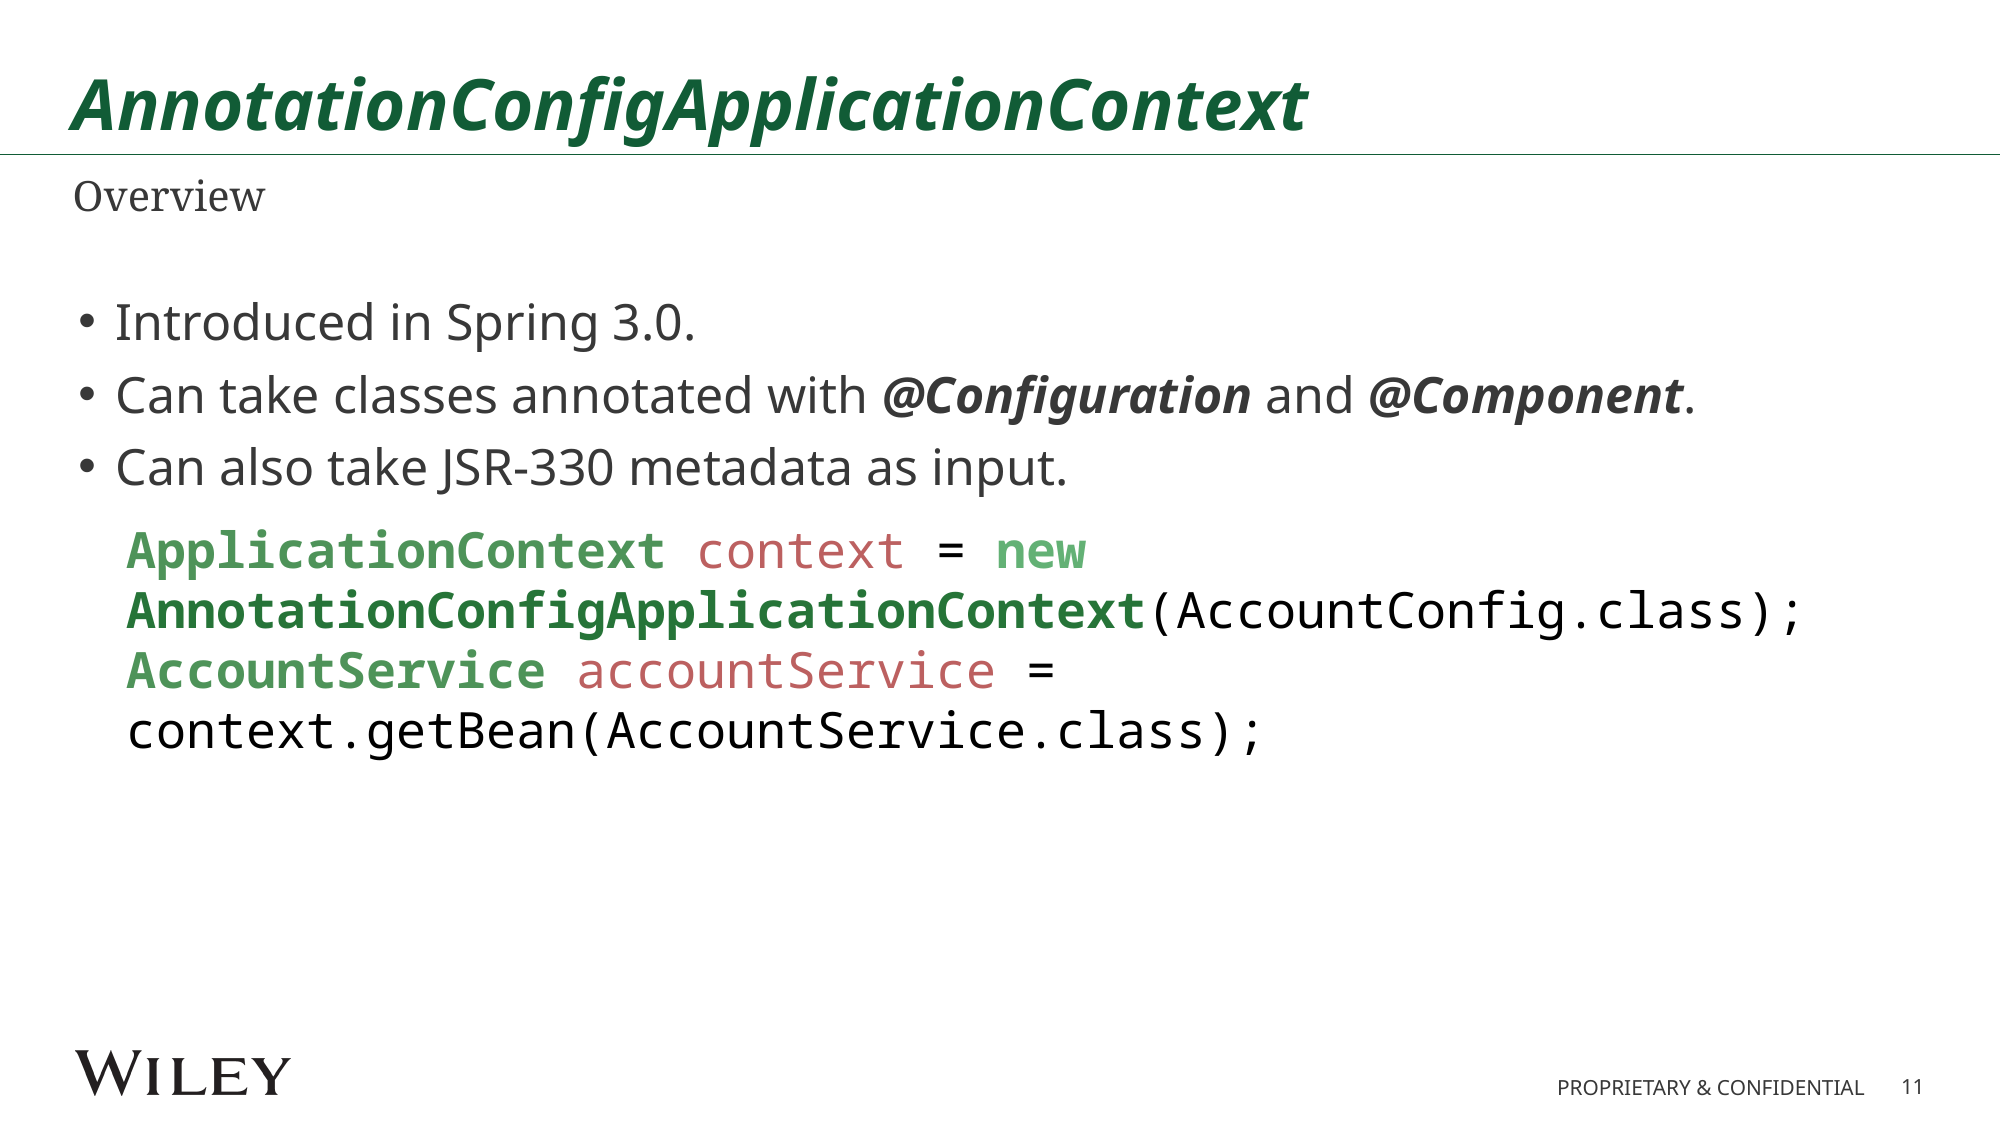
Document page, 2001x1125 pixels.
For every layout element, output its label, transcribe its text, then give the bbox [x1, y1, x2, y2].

slide_number 11 [1864, 1066, 1925, 1121]
list Introduced in Spring 3.0. Can take classes annotated with @Configuration and @Component. Can also take JSR-330 metadata as input. ApplicationContext context = new AnnotationConfigApplicationContext(AccountConfig.class); AccountService accountService = context.getBean(AccountService.class); [78, 283, 1928, 1037]
footer PROPRIETARY & CONFIDENTIAL [1213, 1066, 1864, 1121]
list Overview [72, 162, 1925, 283]
title AnnotationConfigApplicationContext [72, 12, 1925, 154]
picture [75, 1050, 291, 1096]
